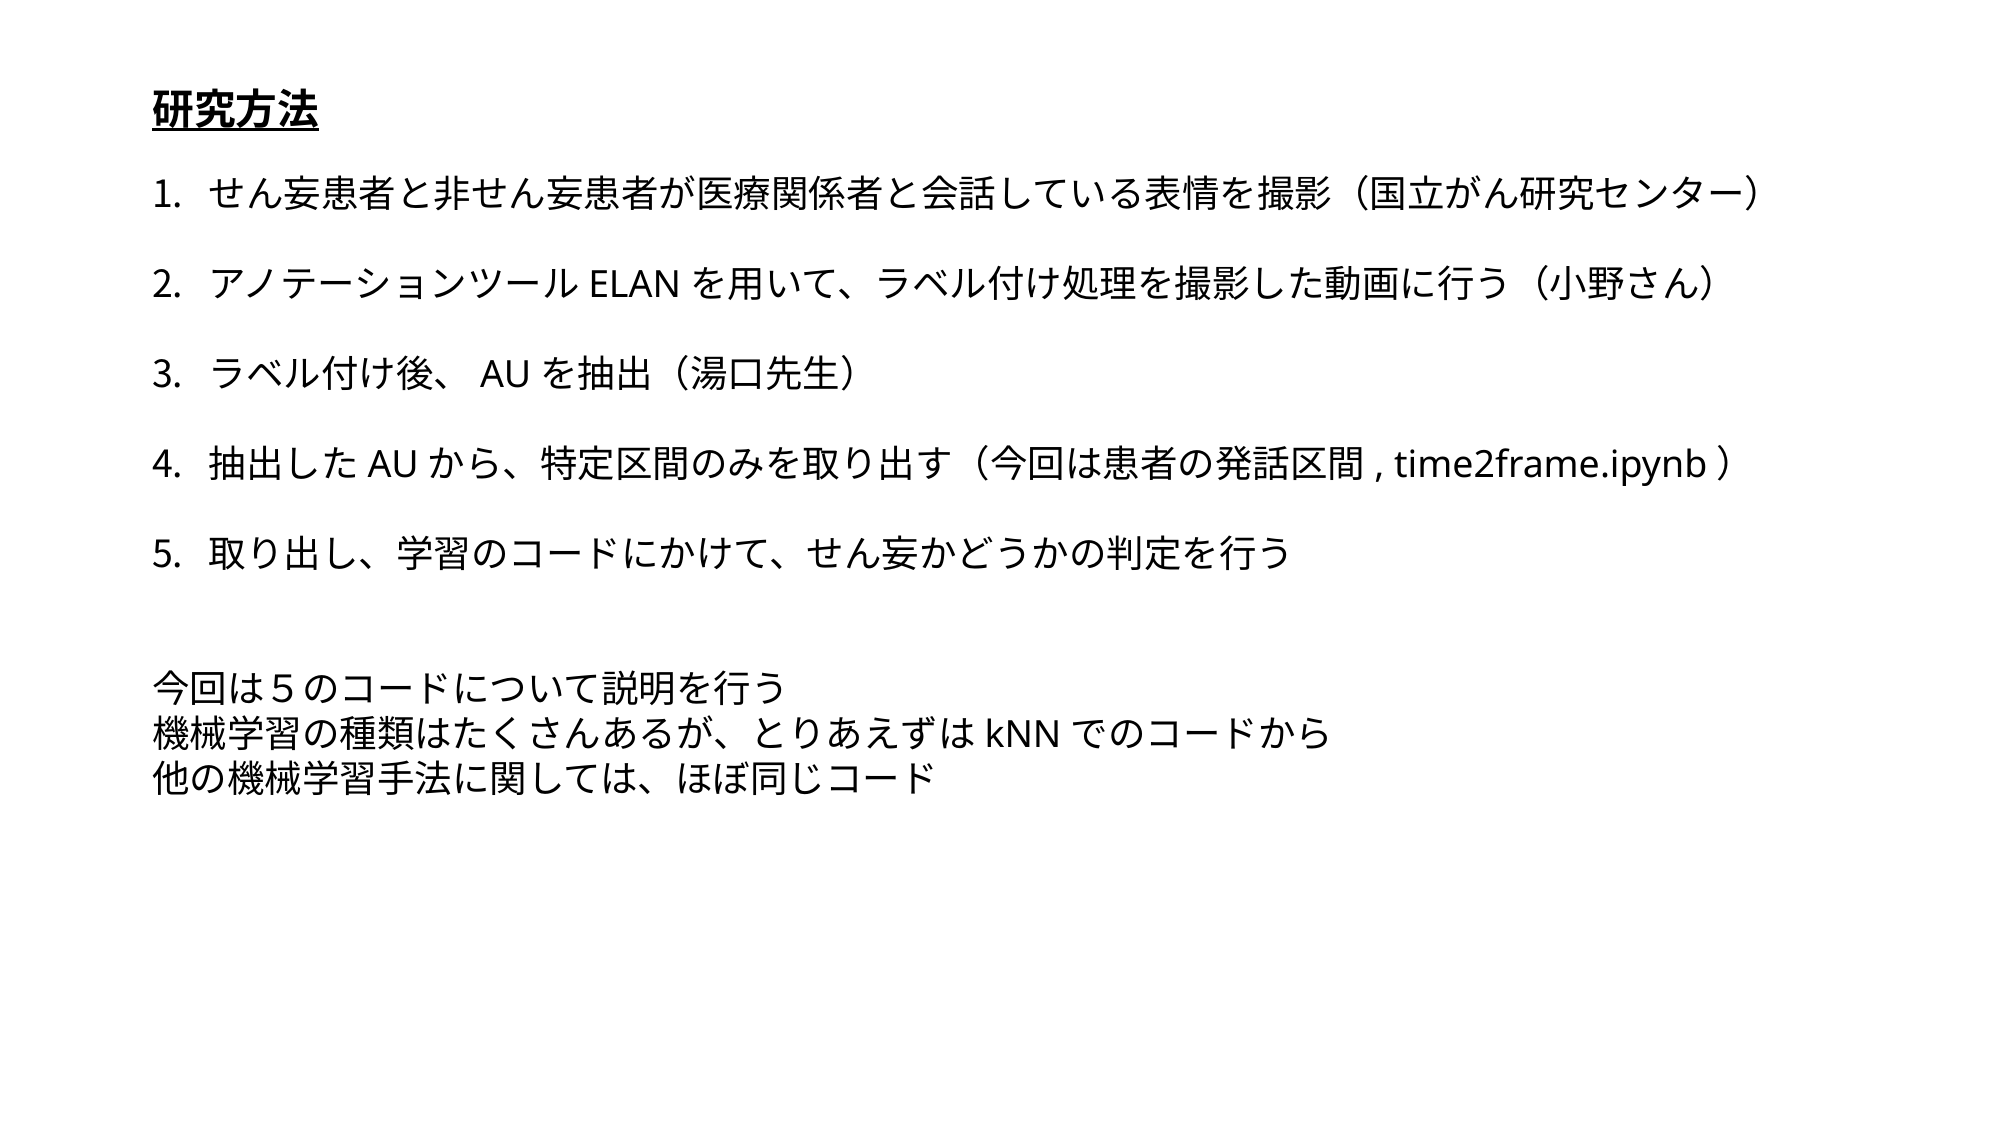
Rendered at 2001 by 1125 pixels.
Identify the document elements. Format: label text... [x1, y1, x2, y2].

text_box せん妄患者と非せん妄患者が医療関係者と会話している表情を撮影（国立がん研究センター） アノテーションツールELANを用いて、ラベル付け処理を撮影した動画に行う（小野さん） ラベル付け後、AUを抽出（湯口先生） 抽出したAUから、特定区間のみを取り出す（今回は患者の発話区間, time2frame.ipynb） 取り出し、学習のコードにかけて、せん妄かどうかの判定を行う 今回は５のコードについて説明を行う 機械学習の種類はたくさんあるが、とりあえずはkNNでのコードから 他の機械学習手法に関しては、ほぼ同じコード [137, 162, 2000, 808]
title 研究方法 [137, 59, 1863, 162]
